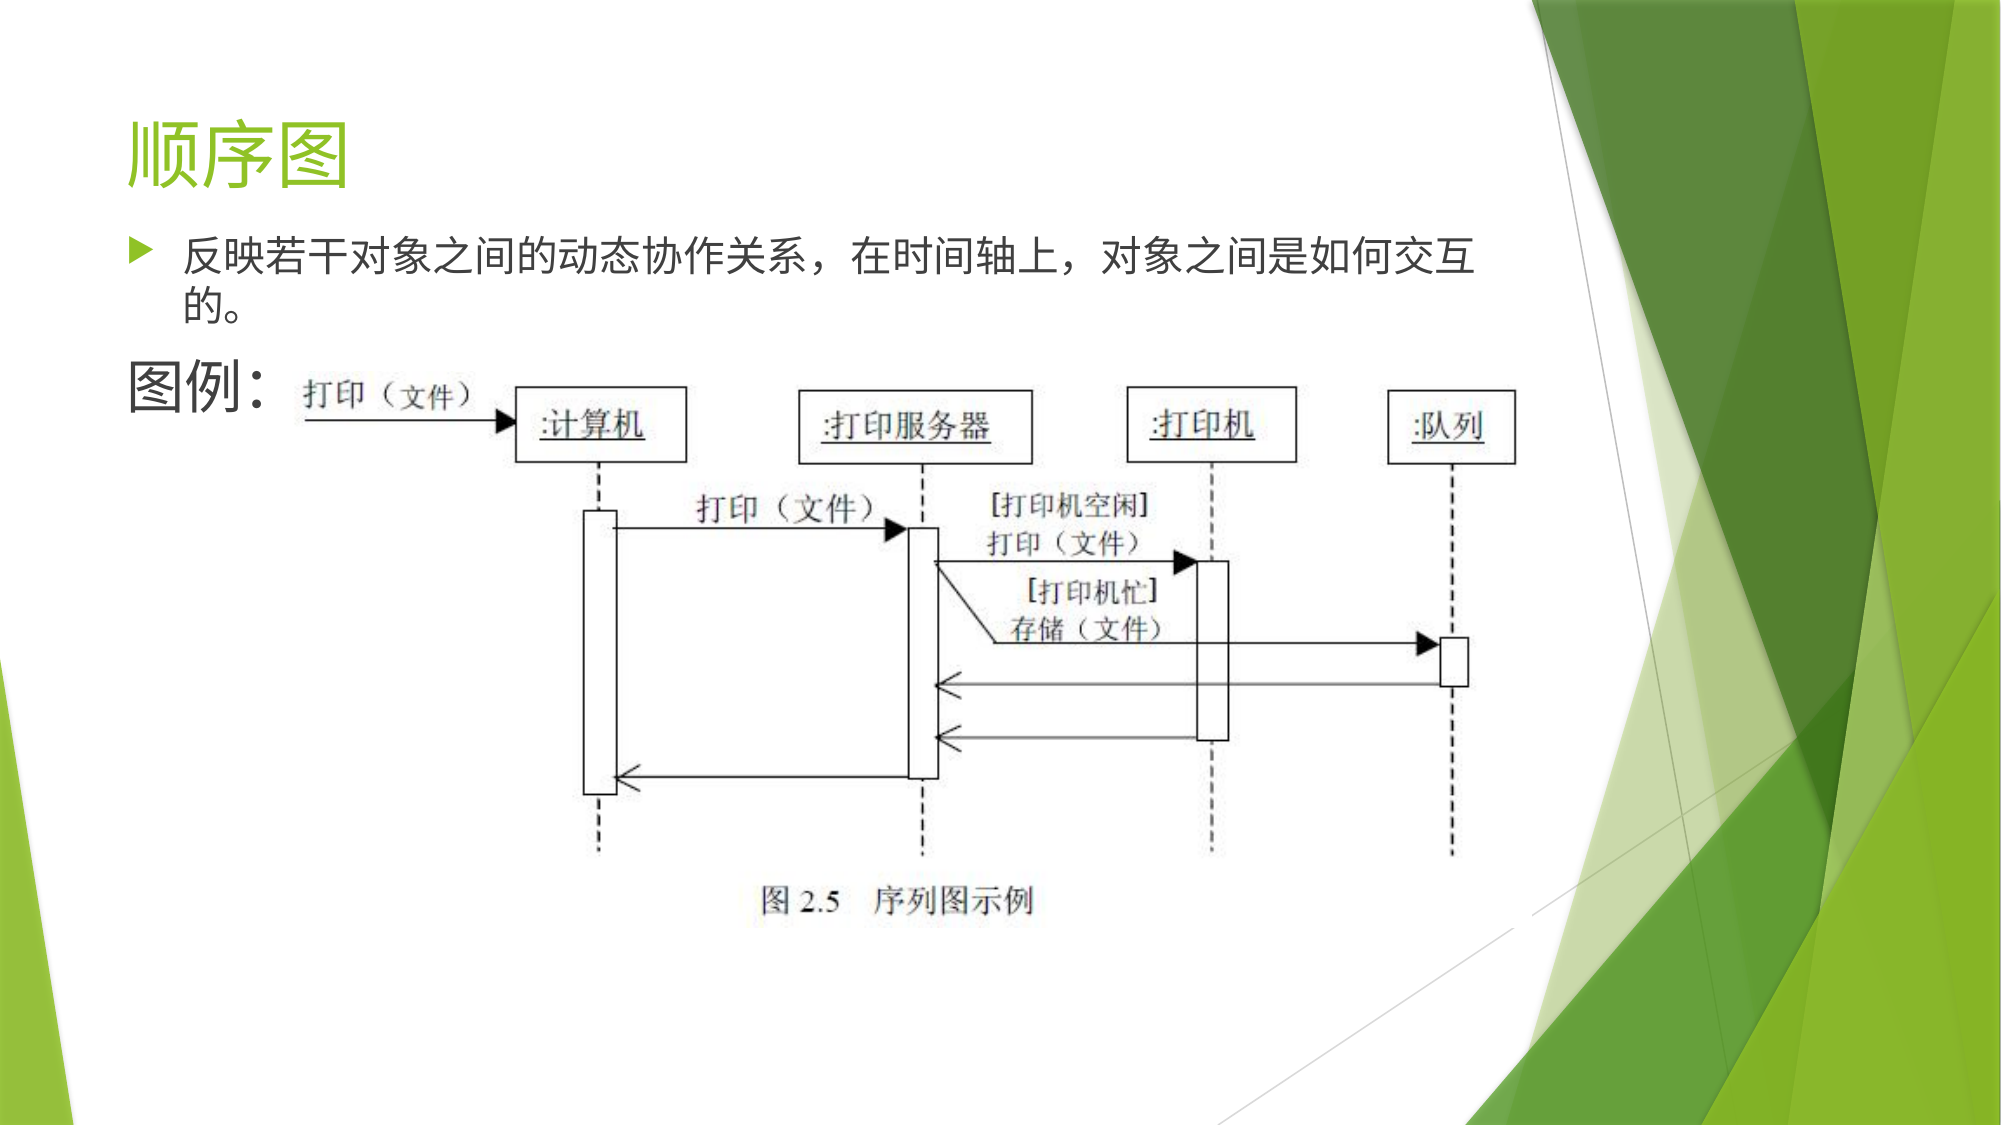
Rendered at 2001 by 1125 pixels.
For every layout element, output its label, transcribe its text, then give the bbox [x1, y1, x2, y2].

picture [266, 371, 1533, 928]
title 顺序图 [111, 99, 1522, 221]
list 反映若干对象之间的动态协作关系，在时间轴上，对象之间是如何交互的。 图例： [111, 221, 1522, 992]
